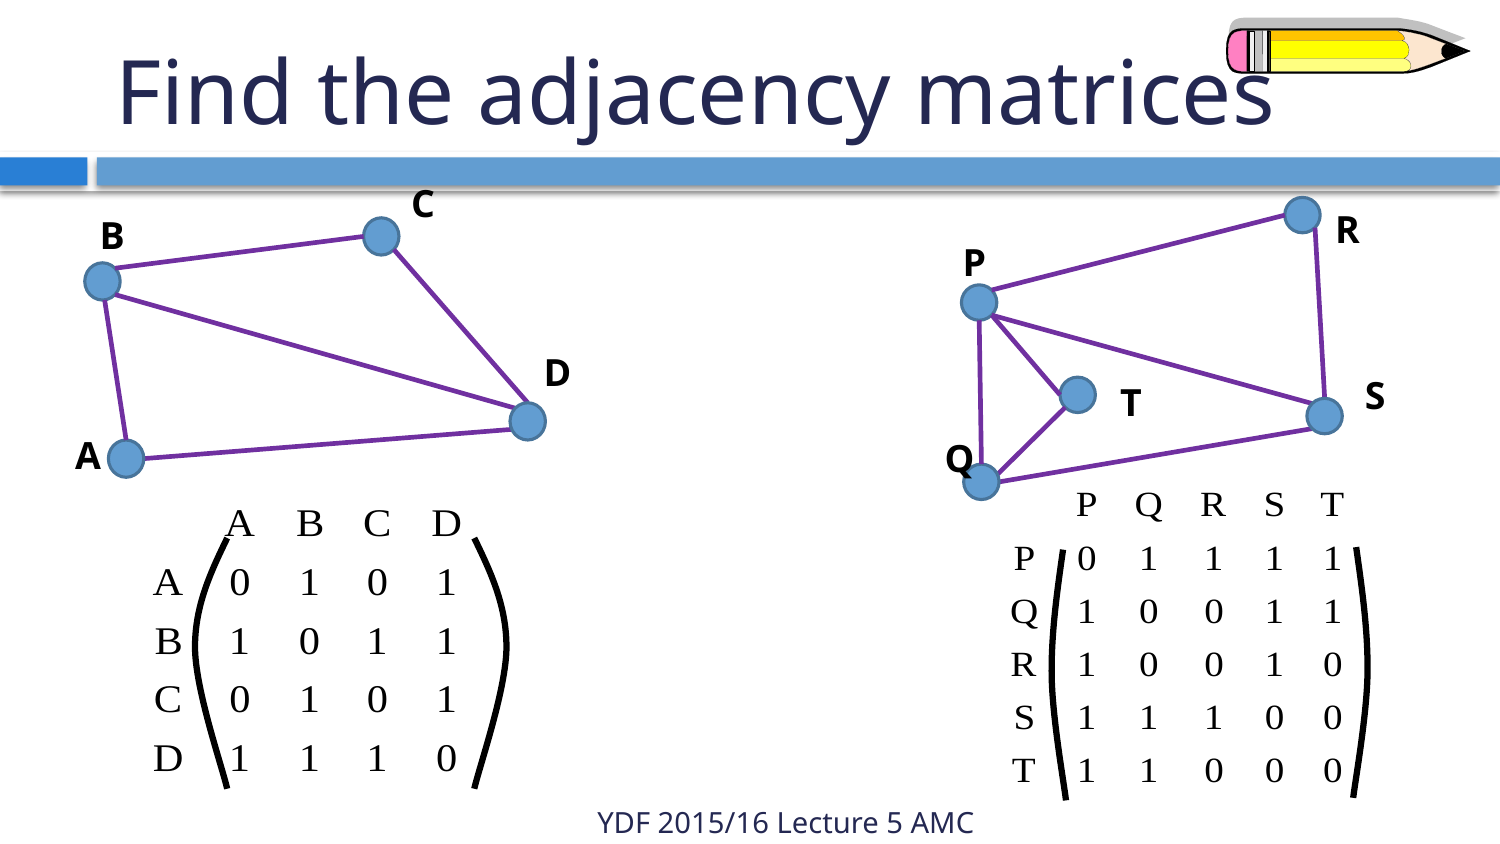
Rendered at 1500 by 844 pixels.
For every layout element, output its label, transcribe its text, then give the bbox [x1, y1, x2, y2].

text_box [991, 314, 1061, 396]
footer YDF 2015/16 Lecture 5 AMC [99, 802, 990, 844]
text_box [60, 172, 571, 486]
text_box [929, 197, 1392, 500]
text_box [145, 499, 507, 789]
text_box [1004, 483, 1369, 801]
title Find the adjacency matrices [100, 28, 1438, 150]
picture [1213, 14, 1483, 77]
